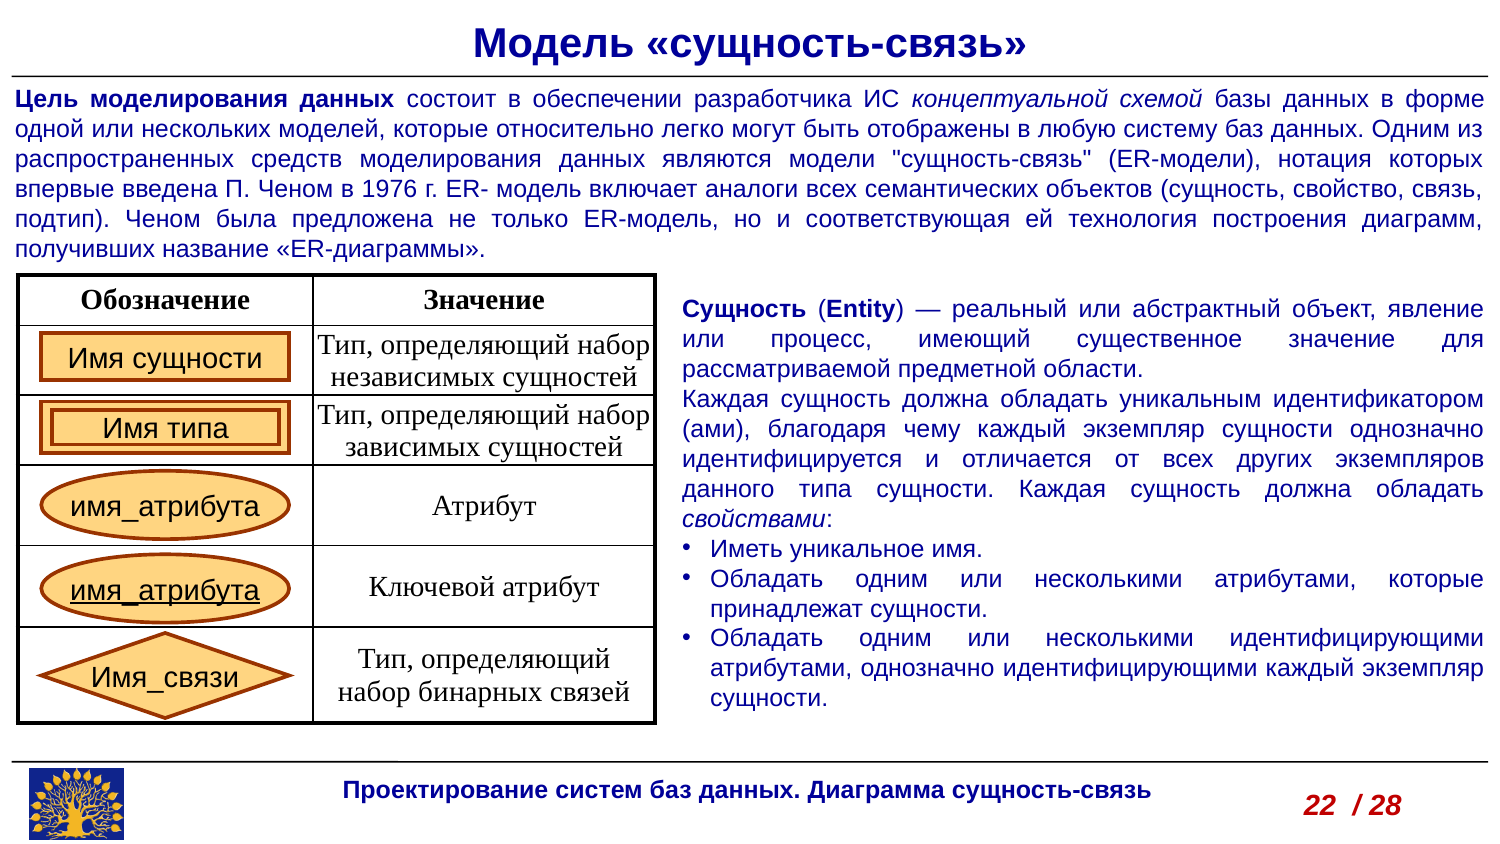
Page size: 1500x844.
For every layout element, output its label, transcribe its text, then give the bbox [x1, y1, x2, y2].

text_box [41, 401, 290, 453]
table_cell [20, 396, 312, 464]
text_box Имя типа [52, 410, 280, 445]
text_box имя_атрибута [41, 470, 290, 540]
text_box Модель «сущность-связь» [0, 8, 1500, 75]
table_cell Ключевой атрибут [314, 546, 653, 626]
table_cell [20, 628, 312, 721]
table_cell [20, 466, 312, 545]
text_box Имя сущности [41, 333, 290, 381]
text_box Сущность (Entity) — реальный или абстрактный объект, явление или процесс, имеющий существенное значение для рассматриваемой предметной области. Каждая сущность должна обладать уникальным идентификатором (ами), благодаря чему каждый экземпляр сущности однозначно идентифицируется и отличается от всех других экземпляров данного типа сущности. Каждая сущность должна обладать свойствами: Иметь уникальное имя. Обладать одним или несколькими атрибутами, которые принадлежат сущности. Обладать одним или несколькими идентифицирующими атрибутами, однозначно идентифицирующими каждый экземпляр сущности. [667, 285, 1500, 720]
text_box имя_атрибута [41, 554, 290, 623]
text_box Цель моделирования данных состоит в обеспечении разработчика ИС концептуальной схемой базы данных в форме одной или нескольких моделей, которые относительно легко могут быть отображены в любую систему баз данных. Одним из распространенных средств моделирования данных являются модели "сущность-связь" (ER-модели), нотация которых впервые введена П. Ченом в 1976 г. ER- модель включает аналоги всех семантических объектов (сущность, свойство, связь, подтип). Ченом была предложена не только ER-модель, но и соответствующая ей технология построения диаграмм, получивших название «ER-диаграммы». [0, 75, 1500, 271]
table_header Значение [314, 277, 653, 325]
table_cell Тип, определяющий набор зависимых сущностей [314, 396, 653, 464]
table_cell Тип, определяющий набор бинарных связей [314, 628, 653, 721]
table_cell [20, 326, 312, 394]
text_box Имя_связи [41, 632, 290, 719]
table_cell [20, 546, 312, 626]
picture [29, 768, 124, 840]
table_cell Тип, определяющий набор независимых сущностей [314, 326, 653, 394]
table_header Обозначение [20, 277, 312, 325]
table_cell Атрибут [314, 466, 653, 545]
